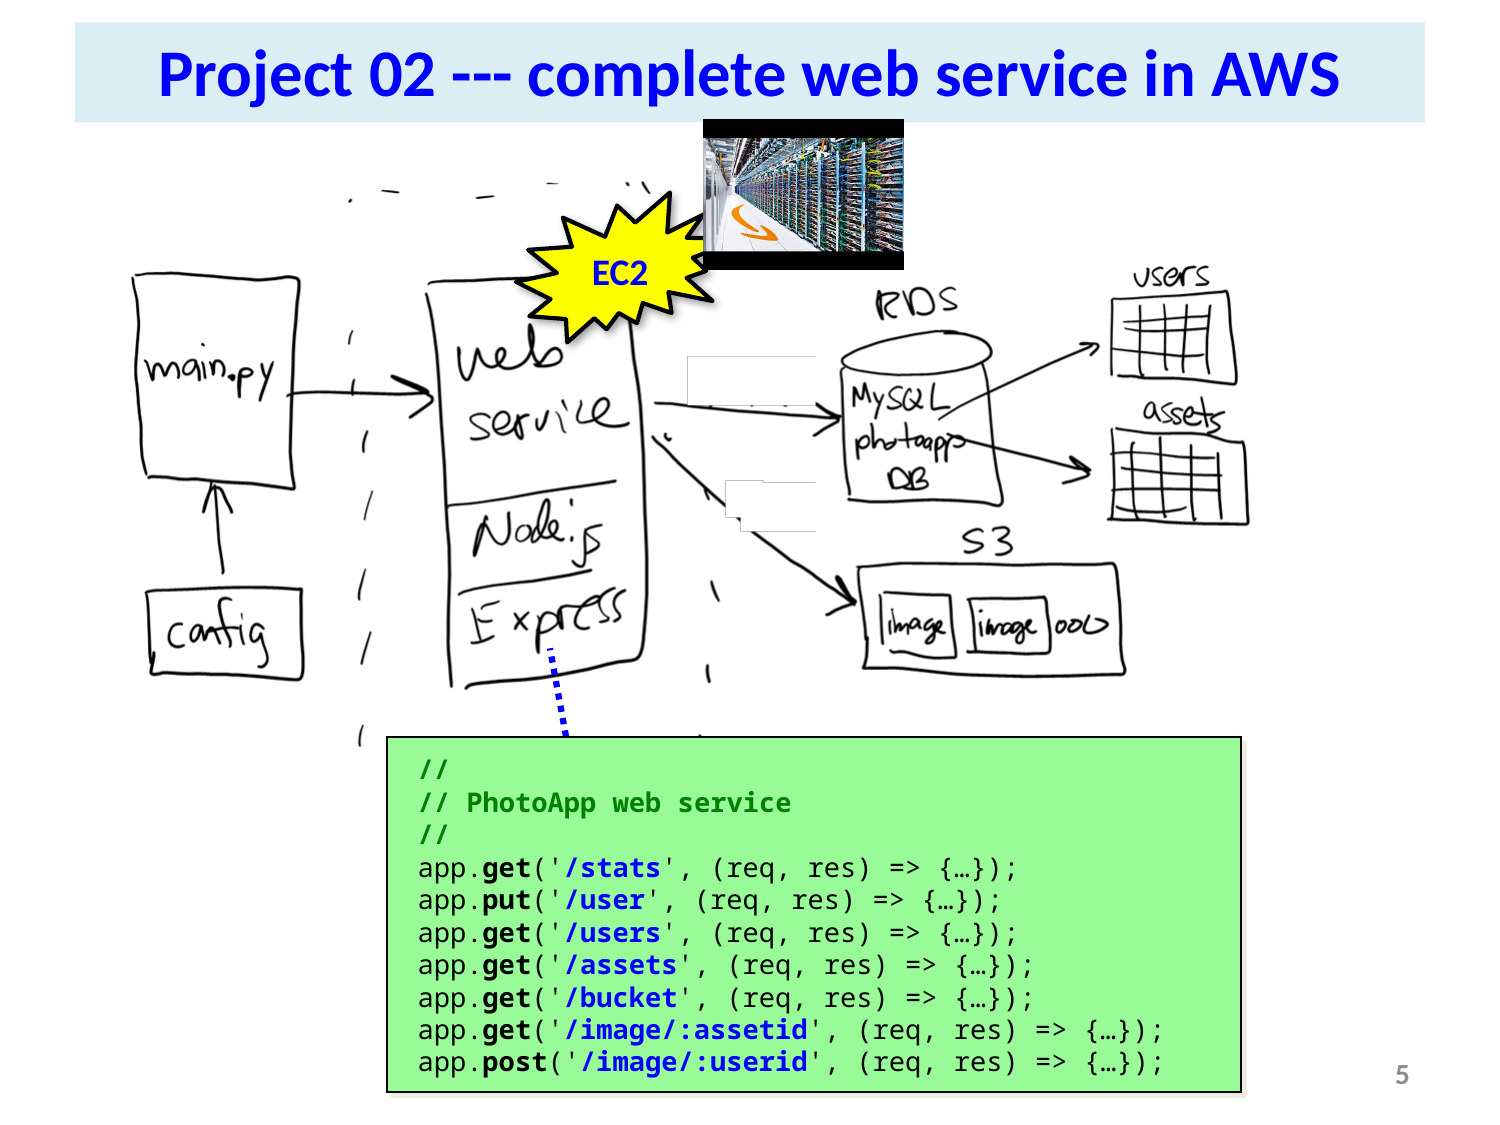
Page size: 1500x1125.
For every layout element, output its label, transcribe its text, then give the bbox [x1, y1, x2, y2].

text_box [549, 648, 576, 786]
text_box // // PhotoApp web service // app.get('/stats', (req, res) => {…}); app.put('/user', (req, res) => {…}); app.get('/users', (req, res) => {…}); app.get('/assets', (req, res) => {…}); app.get('/bucket', (req, res) => {…}); app.get('/image/:assetid', (req, res) => {…}); app.post('/image/:userid', (req, res) => {…}); [387, 900, 1241, 1093]
picture [62, 119, 1282, 892]
text_box Project 02 --- complete web service in AWS [74, 22, 1425, 123]
slide_number 5 [1312, 1042, 1425, 1103]
